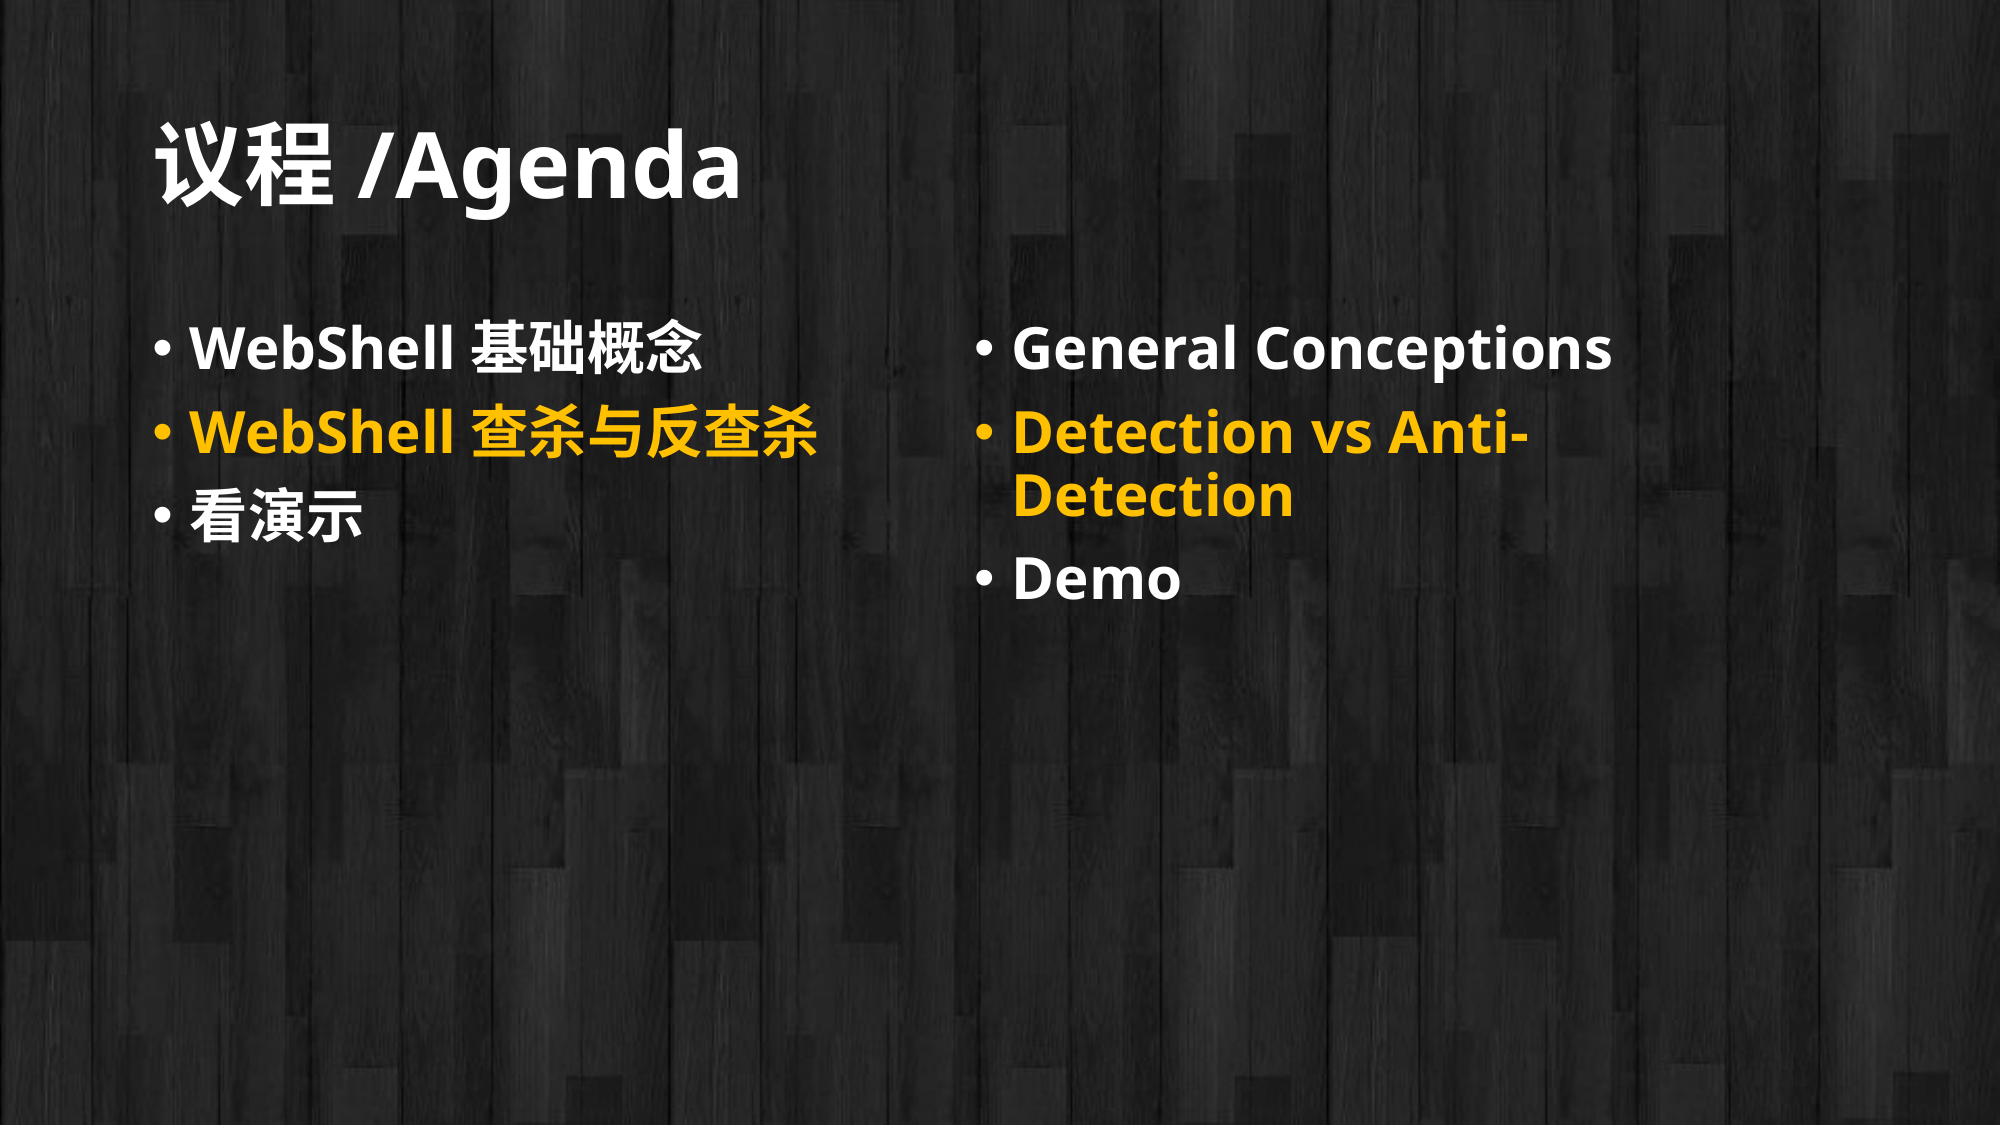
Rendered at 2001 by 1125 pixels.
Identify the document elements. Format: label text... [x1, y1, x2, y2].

list WebShell基础概念 WebShell查杀与反查杀 看演示 [137, 311, 886, 883]
picture [0, 0, 2000, 1125]
title 议程/Agenda [137, 59, 1863, 278]
text_box General Conceptions Detection vs Anti-Detection Demo [959, 311, 1707, 883]
